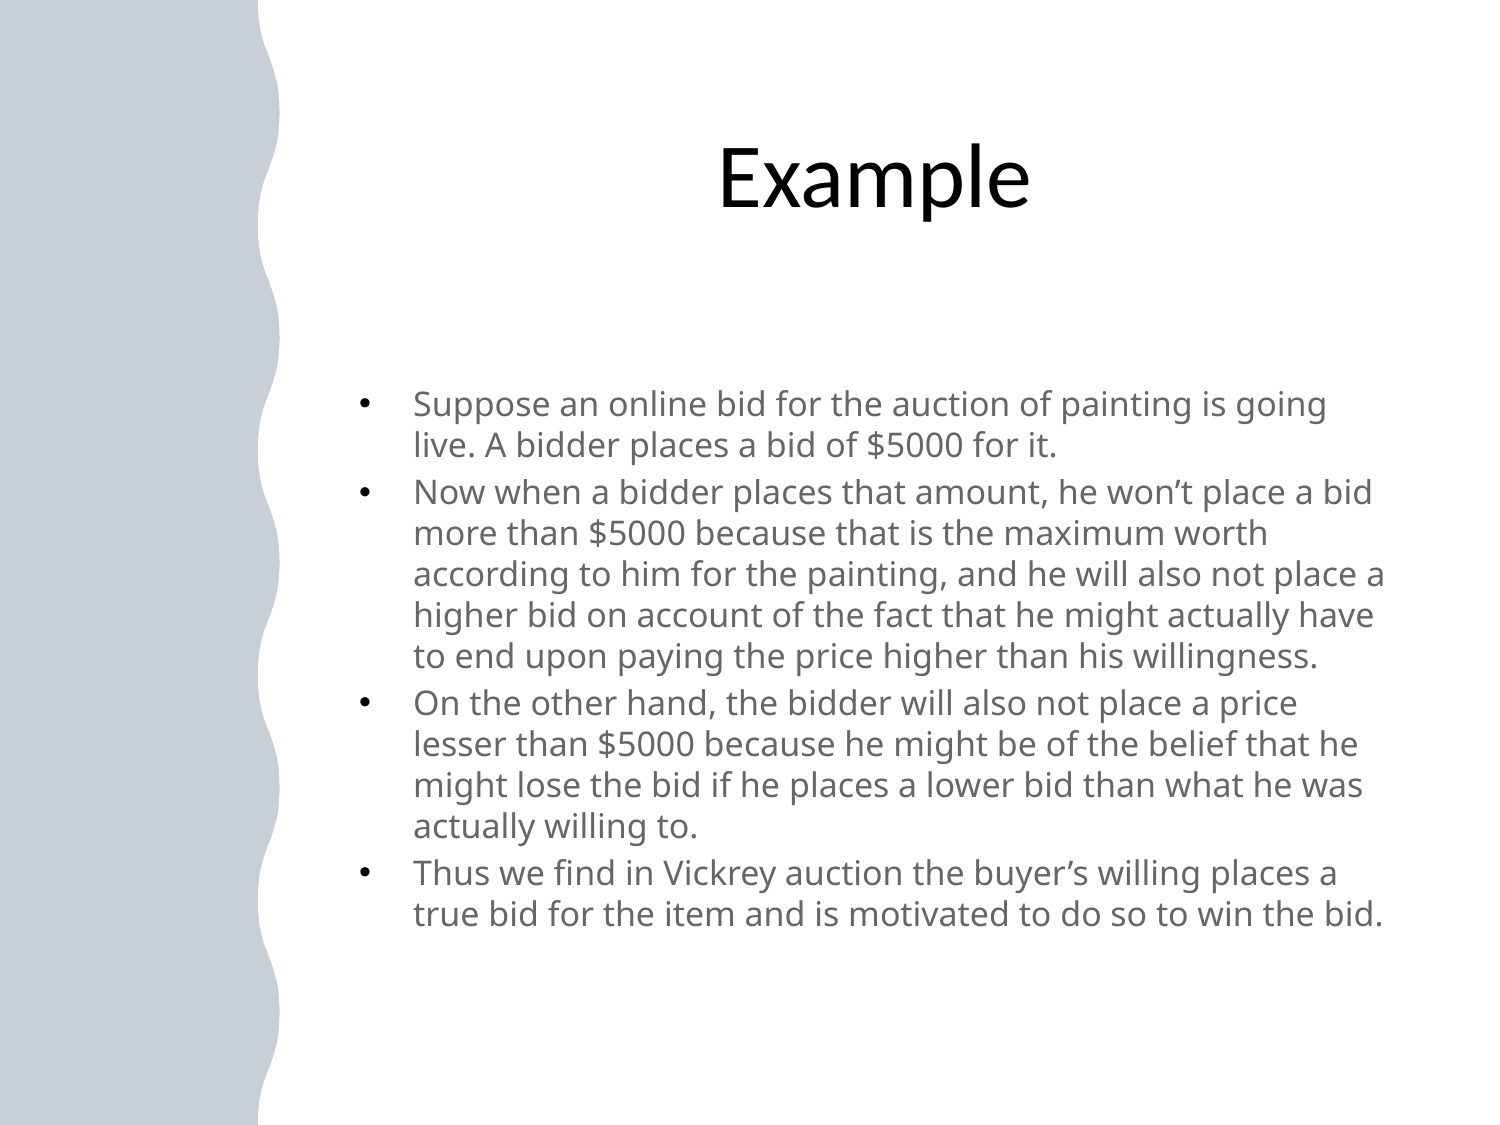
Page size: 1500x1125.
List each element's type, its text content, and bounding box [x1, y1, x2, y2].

title Example [344, 108, 1407, 292]
text_box [255, 0, 1500, 1125]
text_box [0, 0, 277, 1125]
list Suppose an online bid for the auction of painting is going live. A bidder places a bid of $5000 for it. Now when a bidder places that amount, he won’t place a bid more than $5000 because that is the maximum worth according to him for the painting, and he will also not place a higher bid on account of the fact that he might actually have to end upon paying the price higher than his willingness. On the other hand, the bidder will also not place a price lesser than $5000 because he might be of the belief that he might lose the bid if he places a lower bid than what he was actually willing to. Thus we find in Vickrey auction the buyer’s willing places a true bid for the item and is motivated to do so to win the bid. [344, 375, 1407, 1017]
